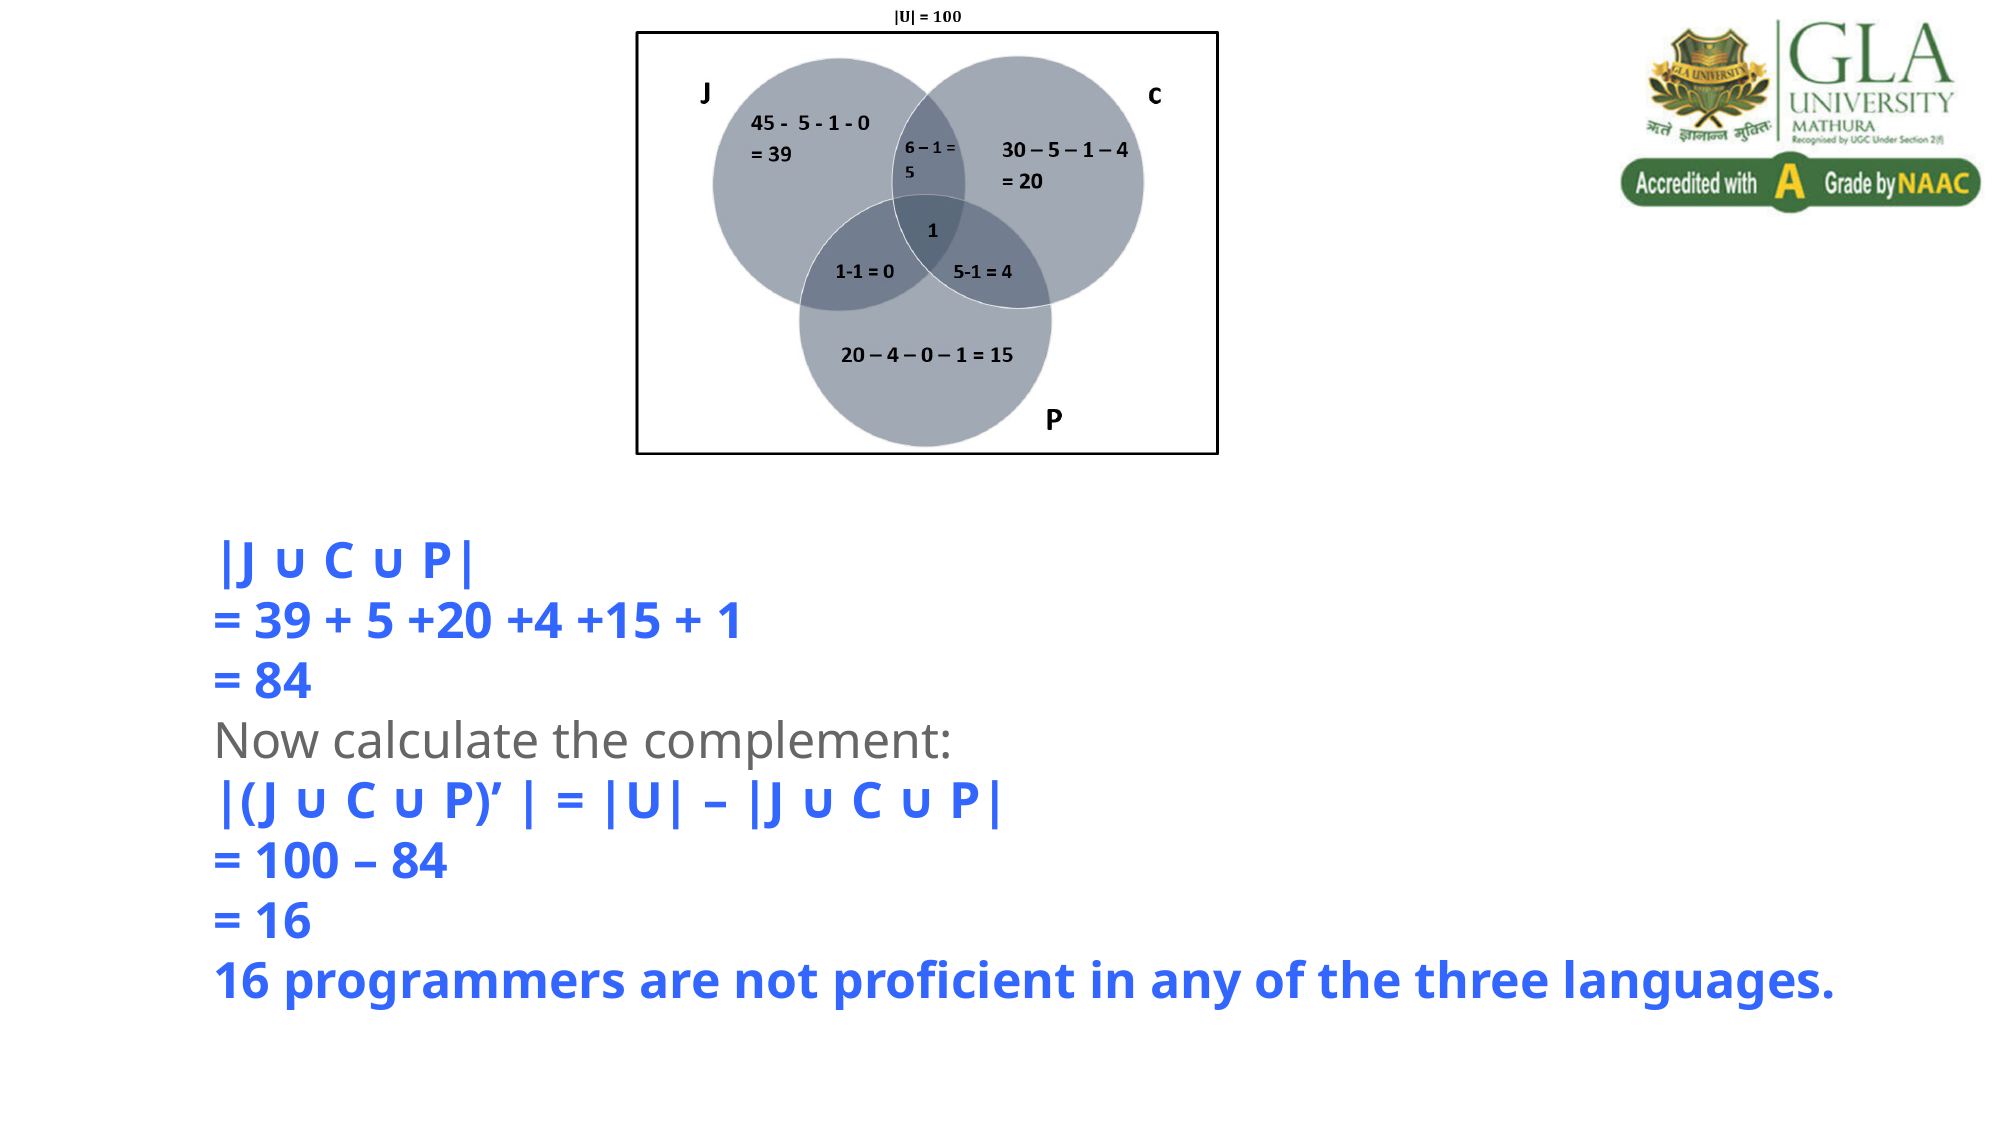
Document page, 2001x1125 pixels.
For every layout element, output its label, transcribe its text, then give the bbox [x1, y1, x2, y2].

picture [1614, 19, 1989, 217]
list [631, 4, 1222, 457]
text_box |J ∪ C ∪ P| = 39 + 5 +20 +4 +15 + 1 = 84 Now calculate the complement: |(J ∪ C ∪ P)’ | = |U| – |J ∪ C ∪ P| = 100 – 84 = 16 16 programmers are not proficient in any of the three languages. [198, 520, 1875, 1016]
